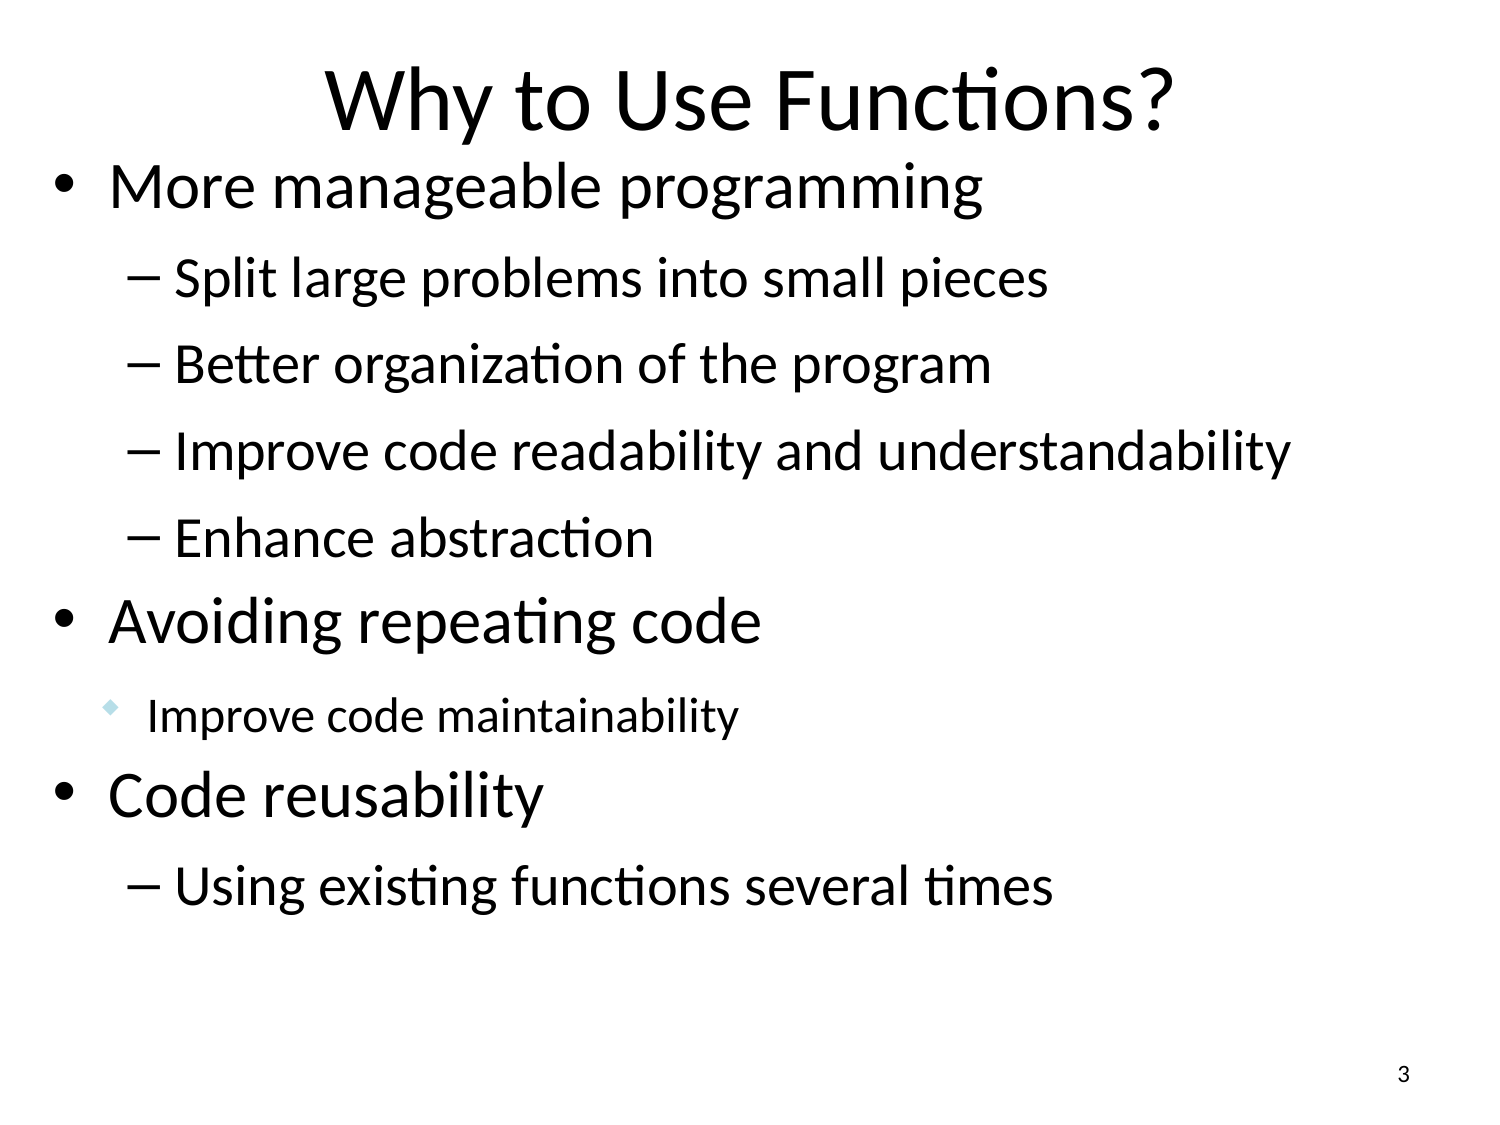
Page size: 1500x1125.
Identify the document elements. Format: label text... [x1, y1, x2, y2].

list More manageable programming Split large problems into small pieces Better organization of the program Improve code readability and understandability Enhance abstraction Avoiding repeating code Improve code maintainability Code reusability Using existing functions several times [37, 139, 1463, 1090]
title Why to Use Functions? [76, 0, 1427, 139]
slide_number 3 [1074, 1042, 1425, 1103]
